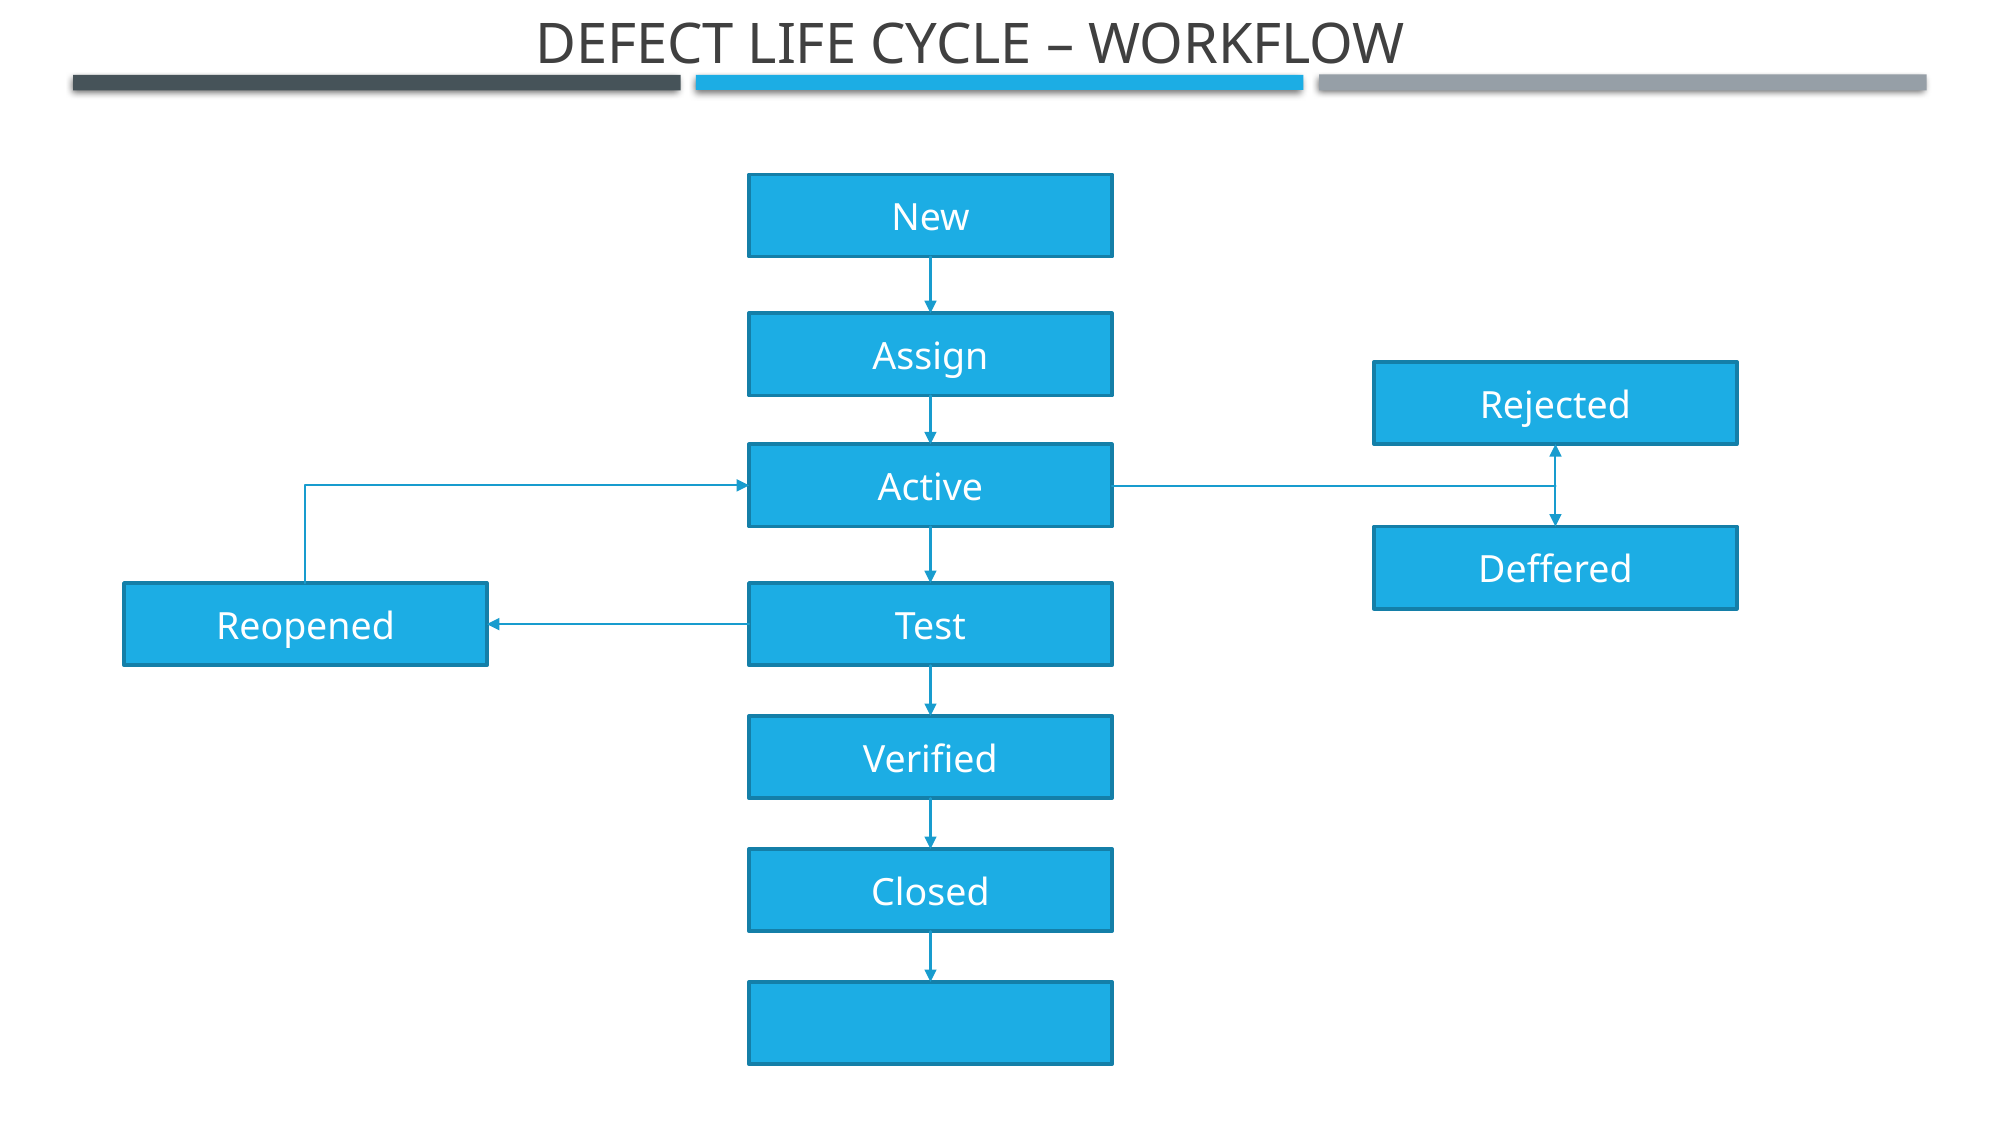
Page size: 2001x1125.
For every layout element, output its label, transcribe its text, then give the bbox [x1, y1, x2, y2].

text_box Assign [747, 311, 1114, 397]
text_box New [747, 173, 1114, 258]
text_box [477, 311, 577, 757]
text_box Deffered [1372, 525, 1739, 611]
text_box Active [747, 442, 1114, 528]
title Defect Life Cycle – Workflow [65, 0, 1875, 83]
text_box Test [747, 581, 1114, 667]
text_box [747, 980, 1114, 1066]
text_box Verified [747, 714, 1114, 800]
text_box Rejected [1372, 360, 1739, 446]
text_box Reopened [122, 581, 472, 667]
text_box Closed [747, 847, 1114, 933]
